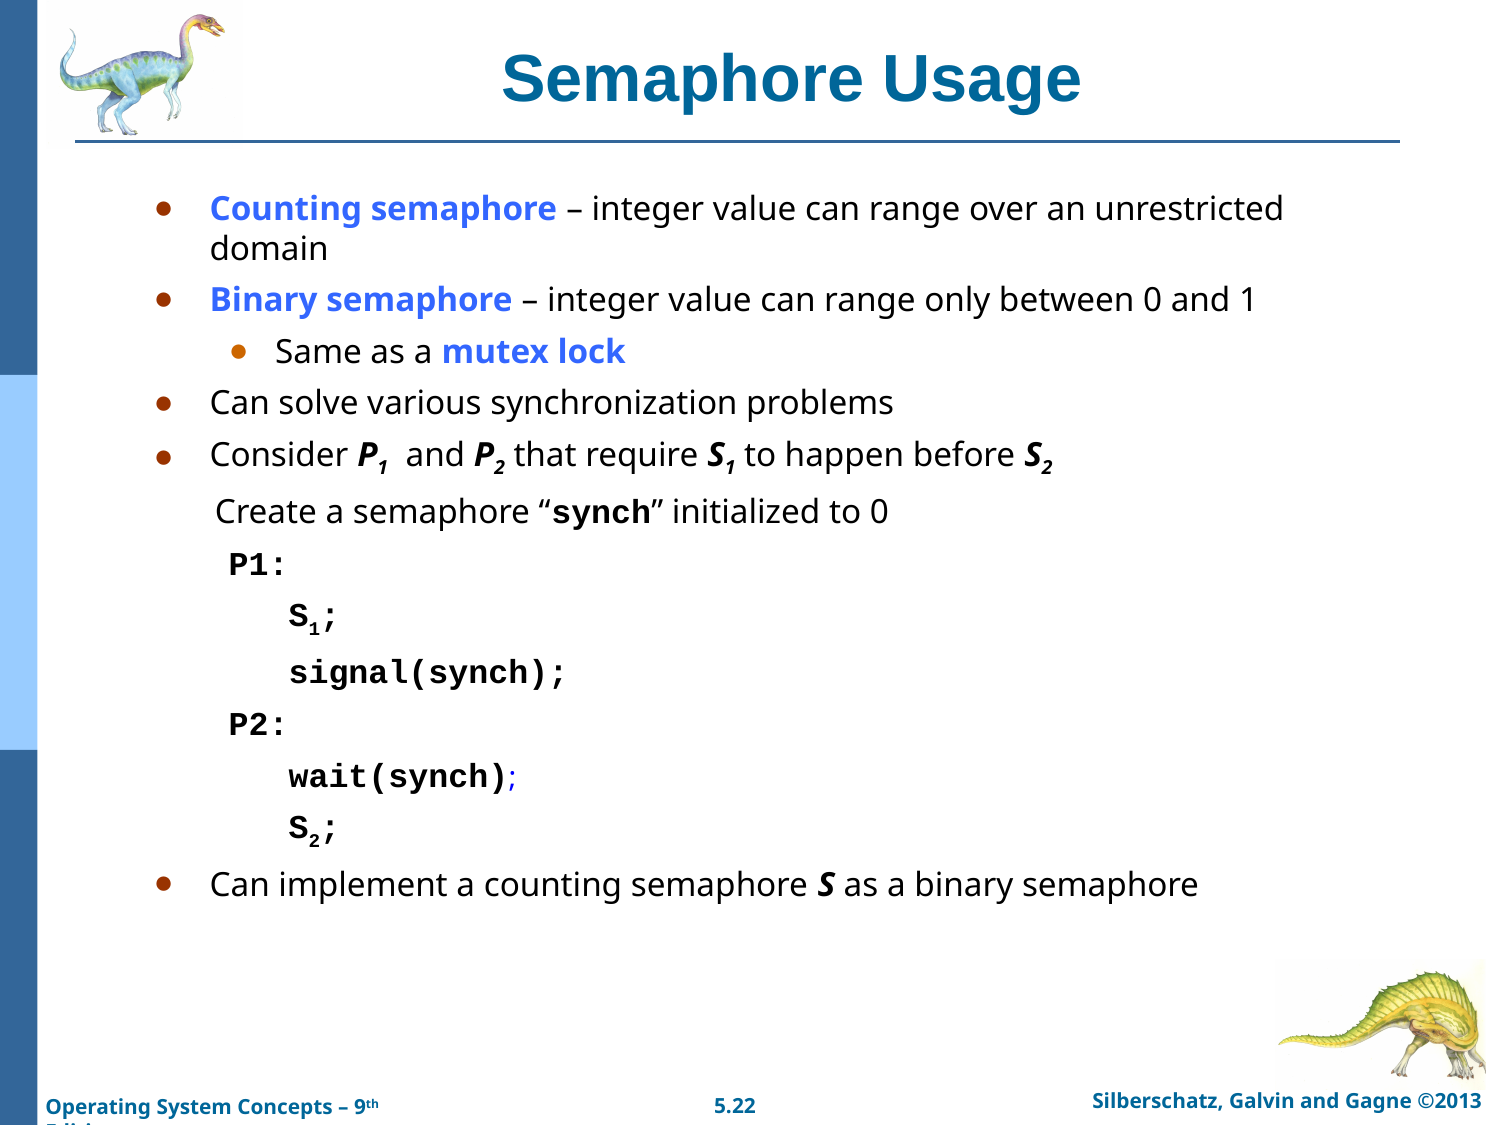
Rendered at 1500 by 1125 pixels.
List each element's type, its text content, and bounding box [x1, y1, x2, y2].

picture [46, 0, 243, 149]
title Semaphore Usage [92, 47, 1493, 123]
list Counting semaphore – integer value can range over an unrestricted domain Binary semaphore – integer value can range only between 0 and 1 Same as a mutex lock Can solve various synchronization problems Consider P1 and P2 that require S1 to happen before S2 Create a semaphore “synch” initialized to 0 P1: S1; signal(synch); P2: wait(synch); S2; Can implement a counting semaphore S as a binary semaphore [138, 179, 1319, 923]
picture [1275, 959, 1486, 1090]
